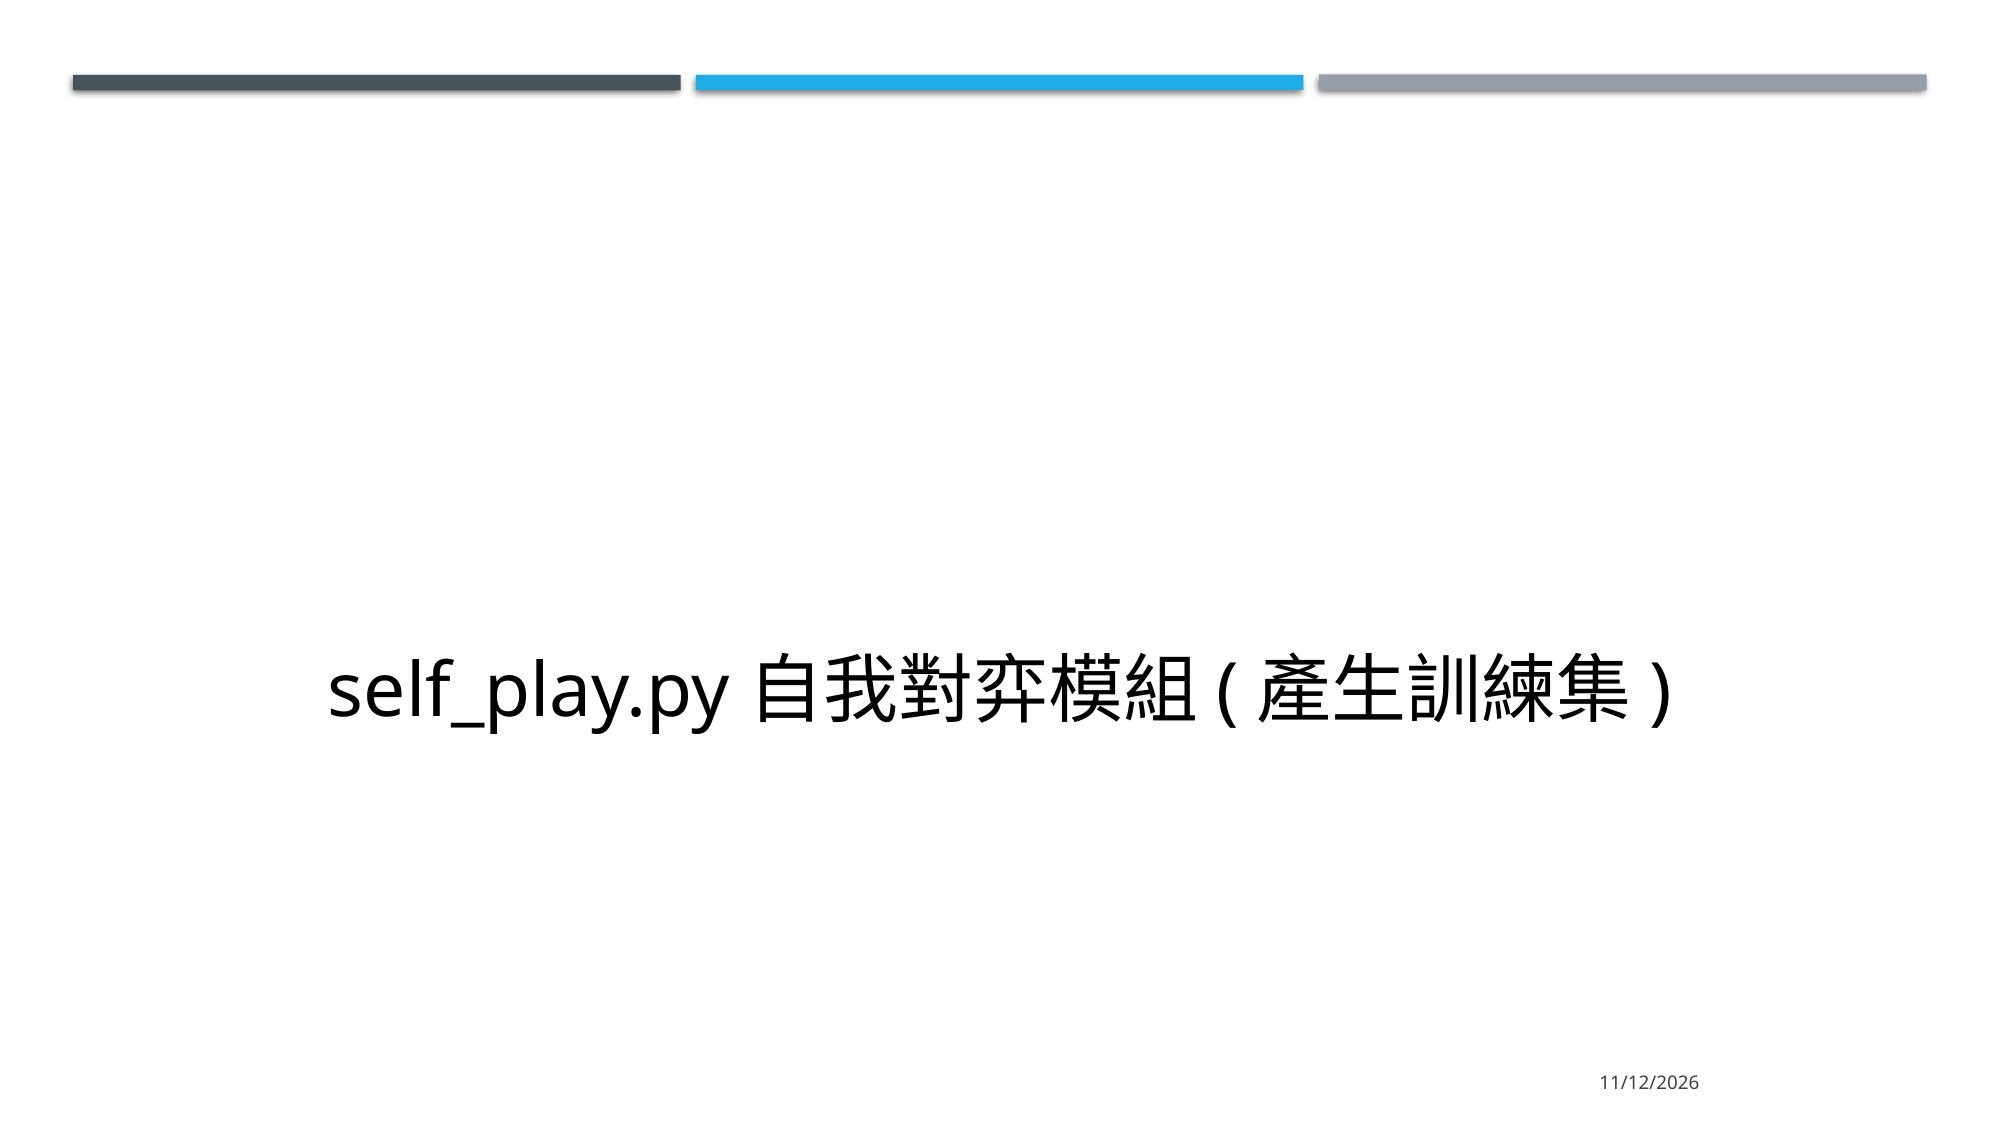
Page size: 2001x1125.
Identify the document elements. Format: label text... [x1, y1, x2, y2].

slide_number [1247, 1053, 1715, 1114]
list self_play.py自我對弈模組(產生訓練集) [95, 383, 1905, 981]
